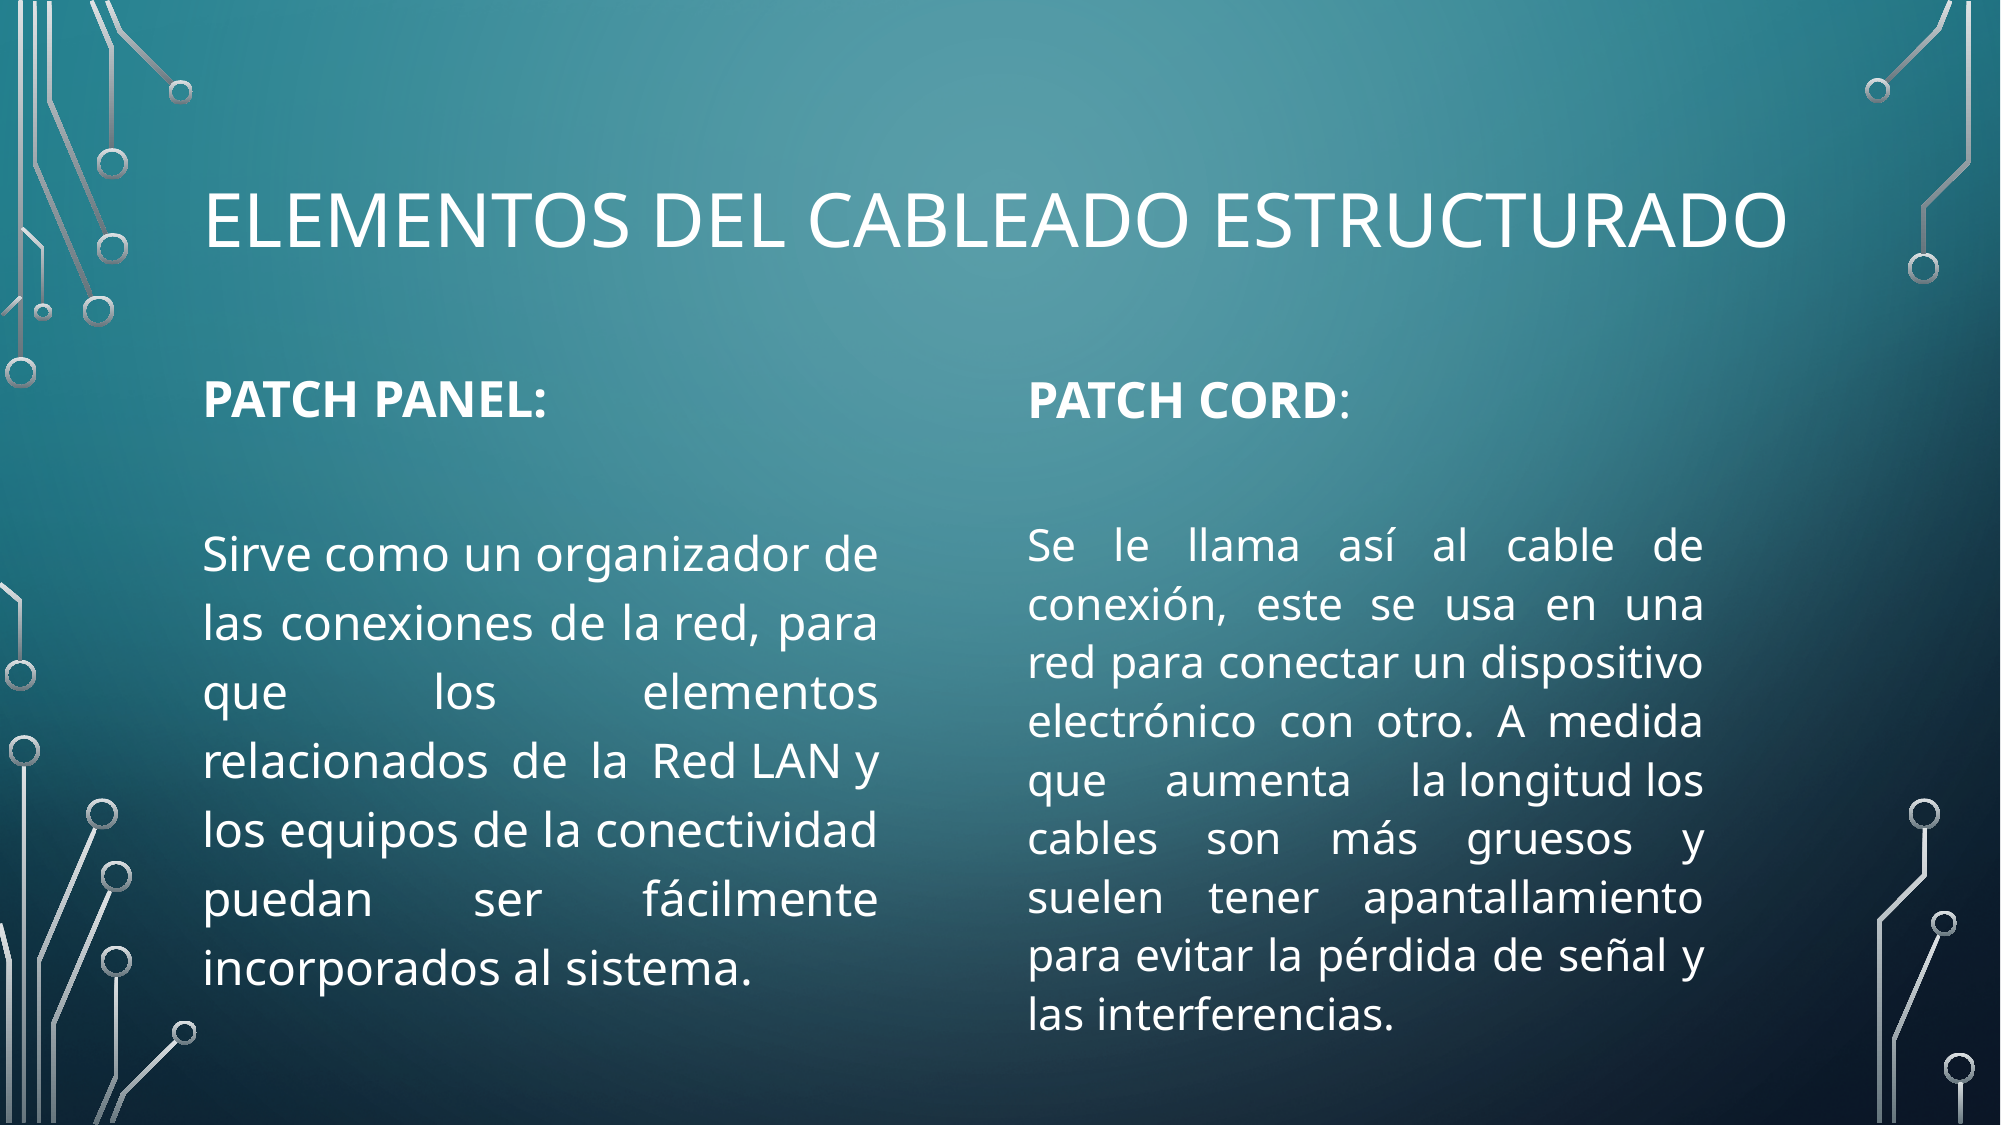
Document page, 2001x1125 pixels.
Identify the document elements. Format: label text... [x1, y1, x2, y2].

list Patch Panel: [187, 375, 950, 512]
list Sirve como un organizador de las conexiones de la red, para que los elementos relacionados de la Red LAN y los equipos de la conectividad puedan ser fácilmente incorporados al sistema. [187, 504, 896, 1024]
title Elementos del cableado estructurado [187, 101, 1813, 344]
list Patch Cord: [1012, 376, 1775, 512]
list Se le llama así al cable de conexión, este se usa en una red para conectar un dispositivo electrónico con otro. A medida que aumenta la longitud los cables son más gruesos y suelen tener apantallamiento para evitar la pérdida de señal y las interferencias. [1012, 504, 1721, 1061]
